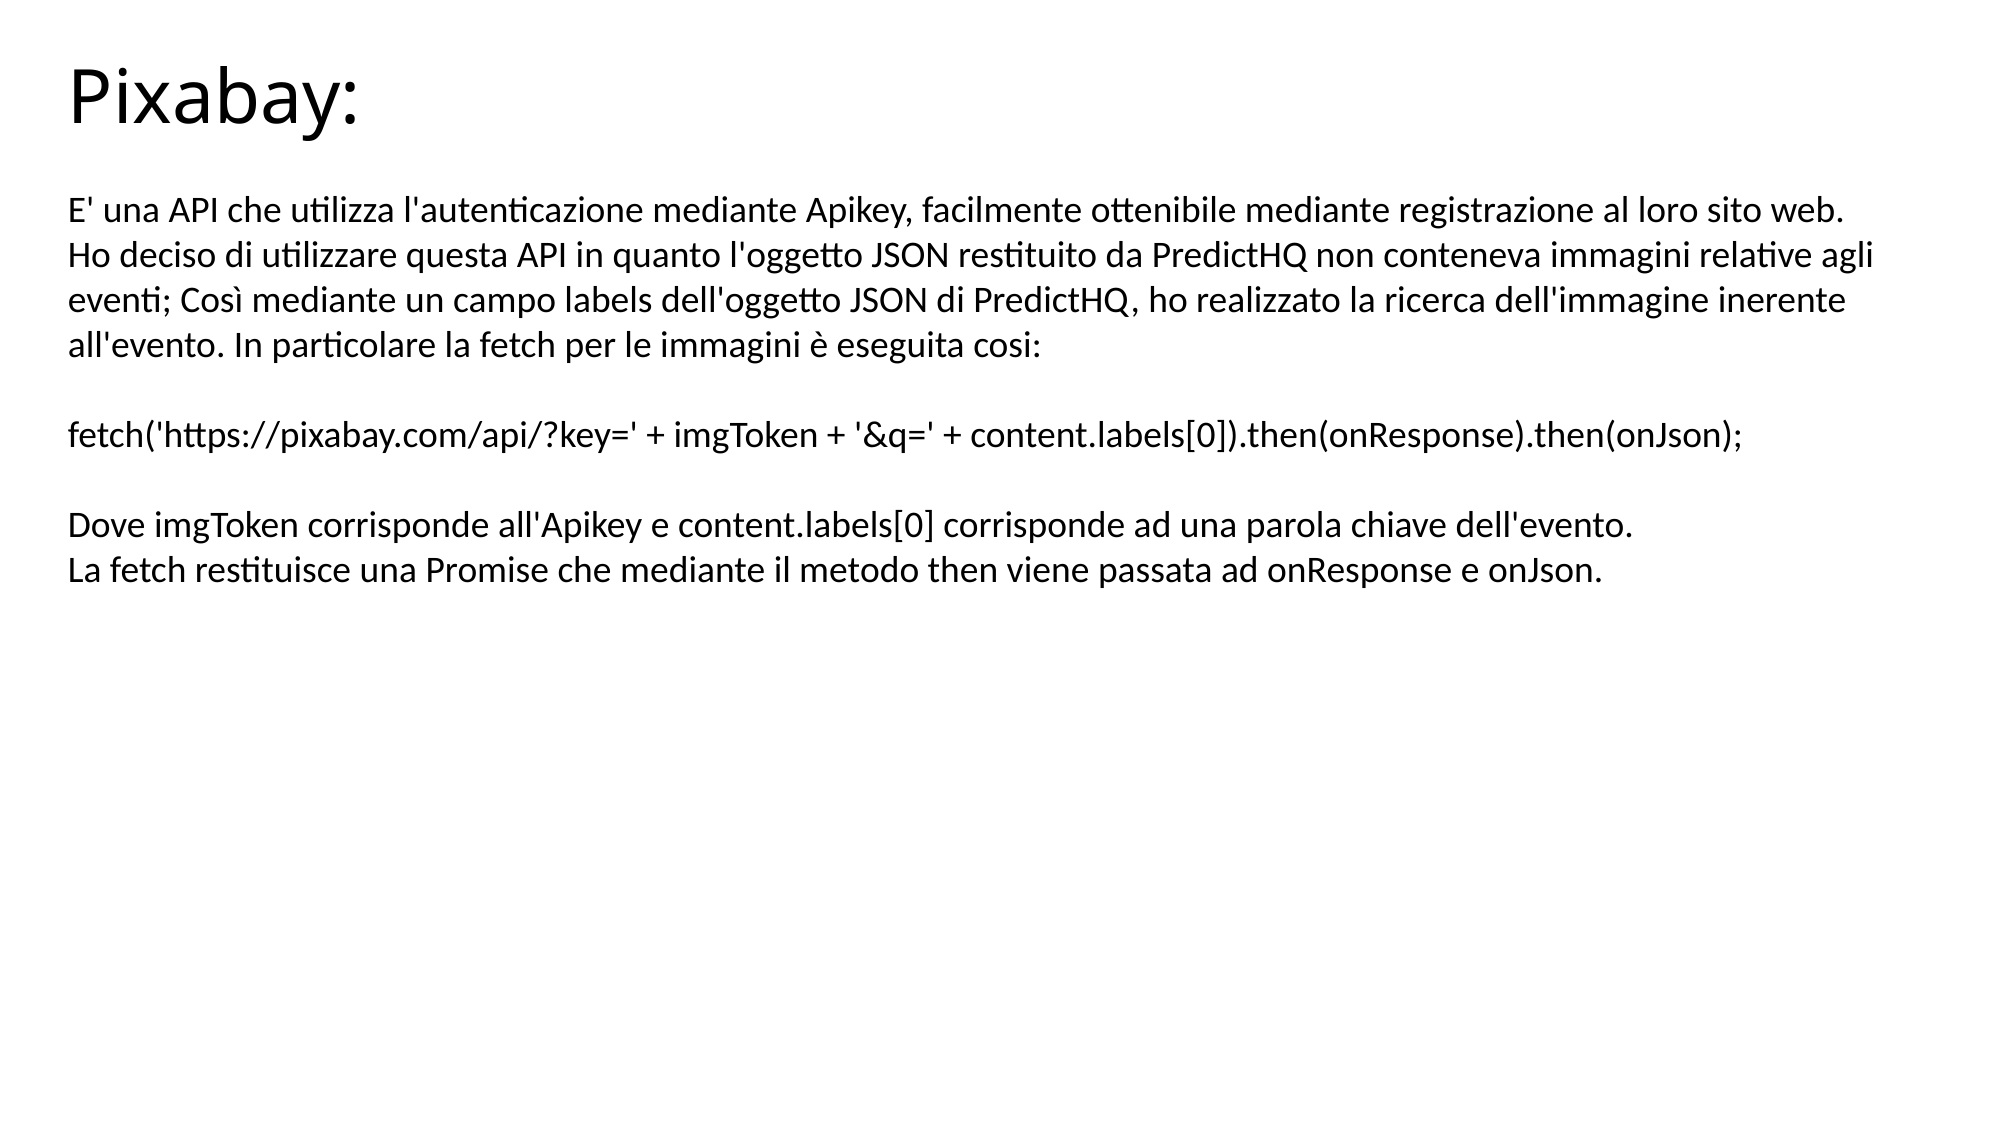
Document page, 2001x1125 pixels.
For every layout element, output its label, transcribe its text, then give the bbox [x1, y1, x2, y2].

text_box E' una API che utilizza l'autenticazione mediante Apikey, facilmente ottenibile mediante registrazione al loro sito web. Ho deciso di utilizzare questa API in quanto l'oggetto JSON restituito da PredictHQ non conteneva immagini relative agli eventi; Così mediante un campo labels dell'oggetto JSON di PredictHQ, ho realizzato la ricerca dell'immagine inerente all'evento. In particolare la fetch per le immagini è eseguita cosi: fetch('https://pixabay.com/api/?key=' + imgToken + '&q=' + content.labels[0]).then(onResponse).then(onJson); Dove imgToken corrisponde all'Apikey e content.labels[0] corrisponde ad una parola chiave dell'evento. La fetch restituisce una Promise che mediante il metodo then viene passata ad onResponse e onJson. [52, 177, 1966, 598]
text_box Pixabay:​ [52, 41, 770, 147]
